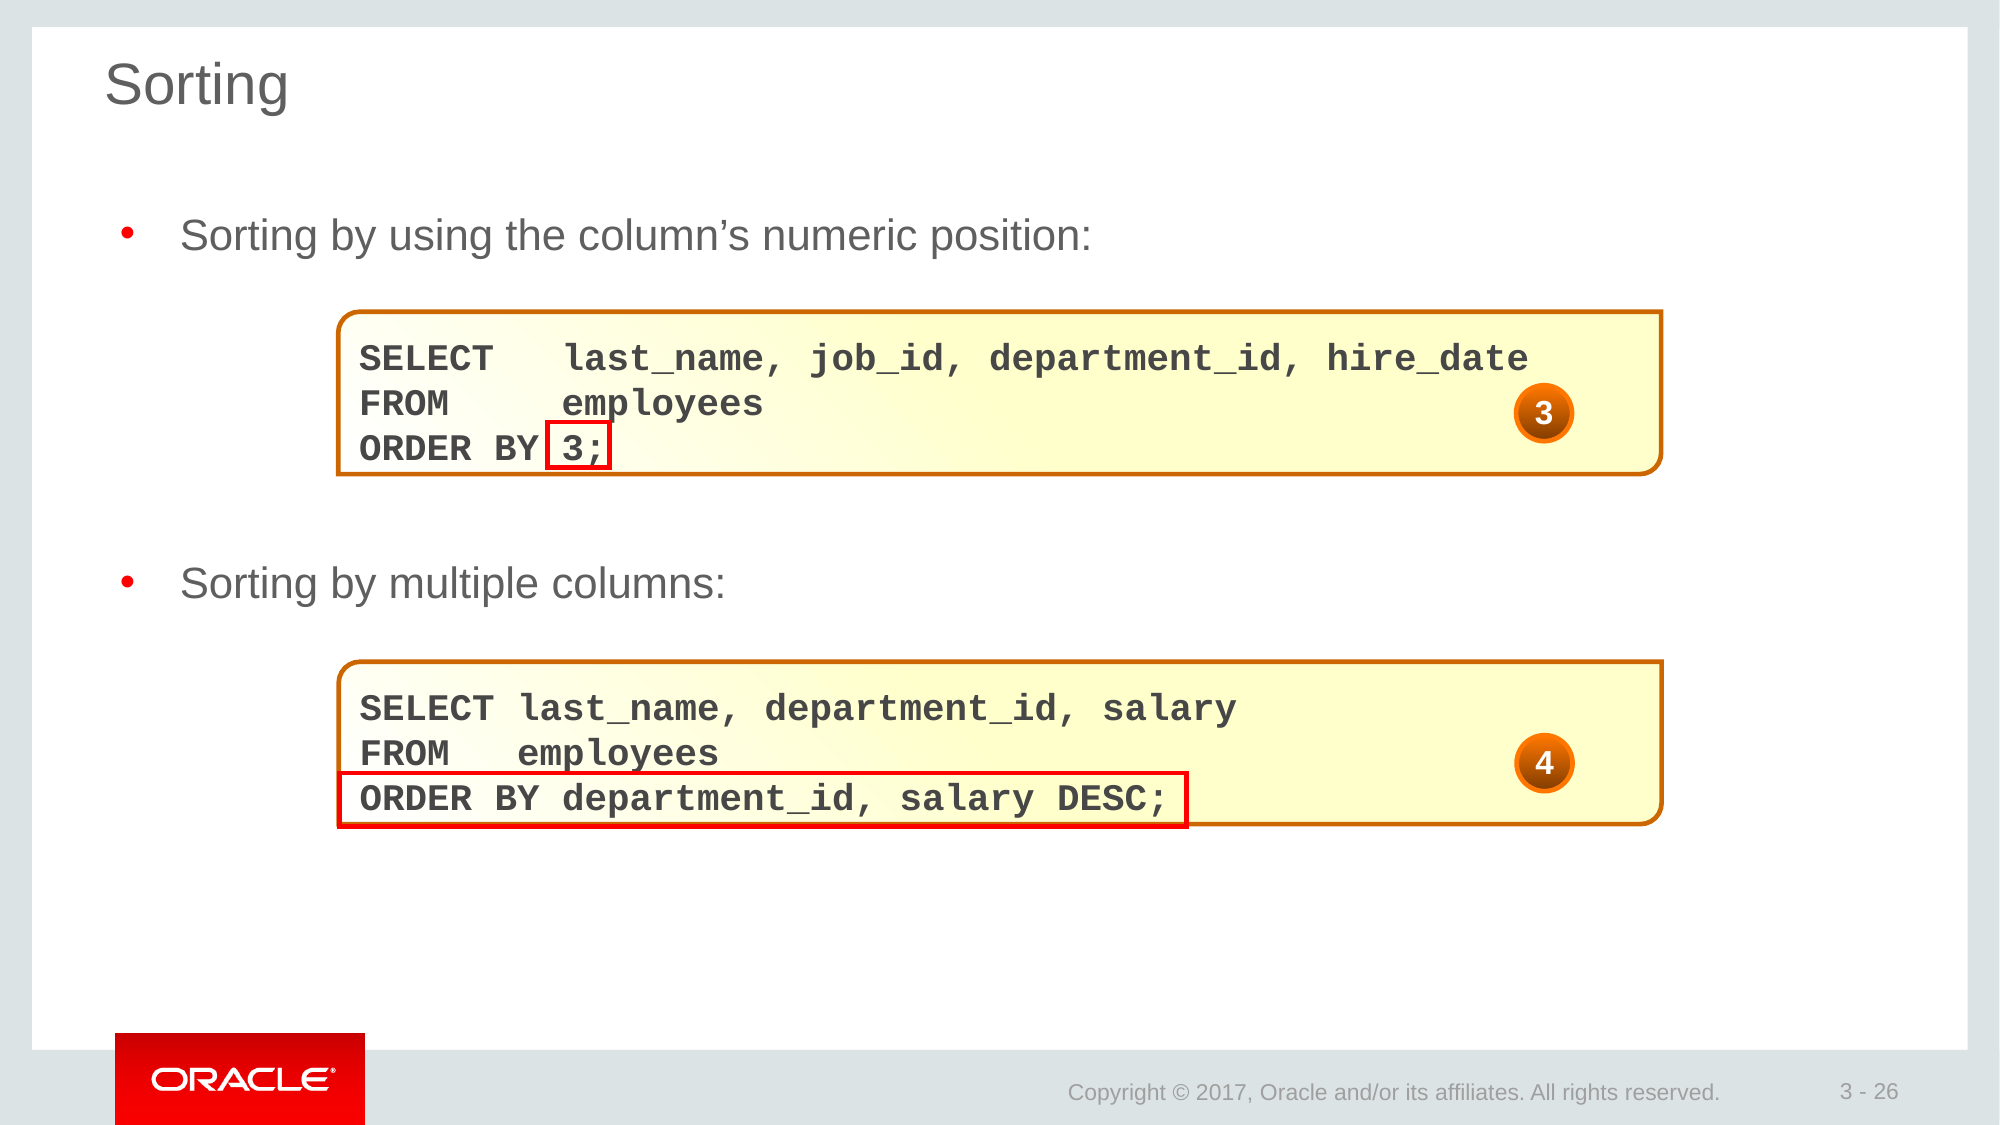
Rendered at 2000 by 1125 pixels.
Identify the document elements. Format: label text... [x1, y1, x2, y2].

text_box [338, 661, 1662, 827]
title Sorting [101, 43, 1898, 188]
list Sorting by using the column’s numeric position: Sorting by multiple columns: [101, 203, 1898, 505]
picture [115, 1033, 365, 1125]
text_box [337, 311, 1662, 476]
